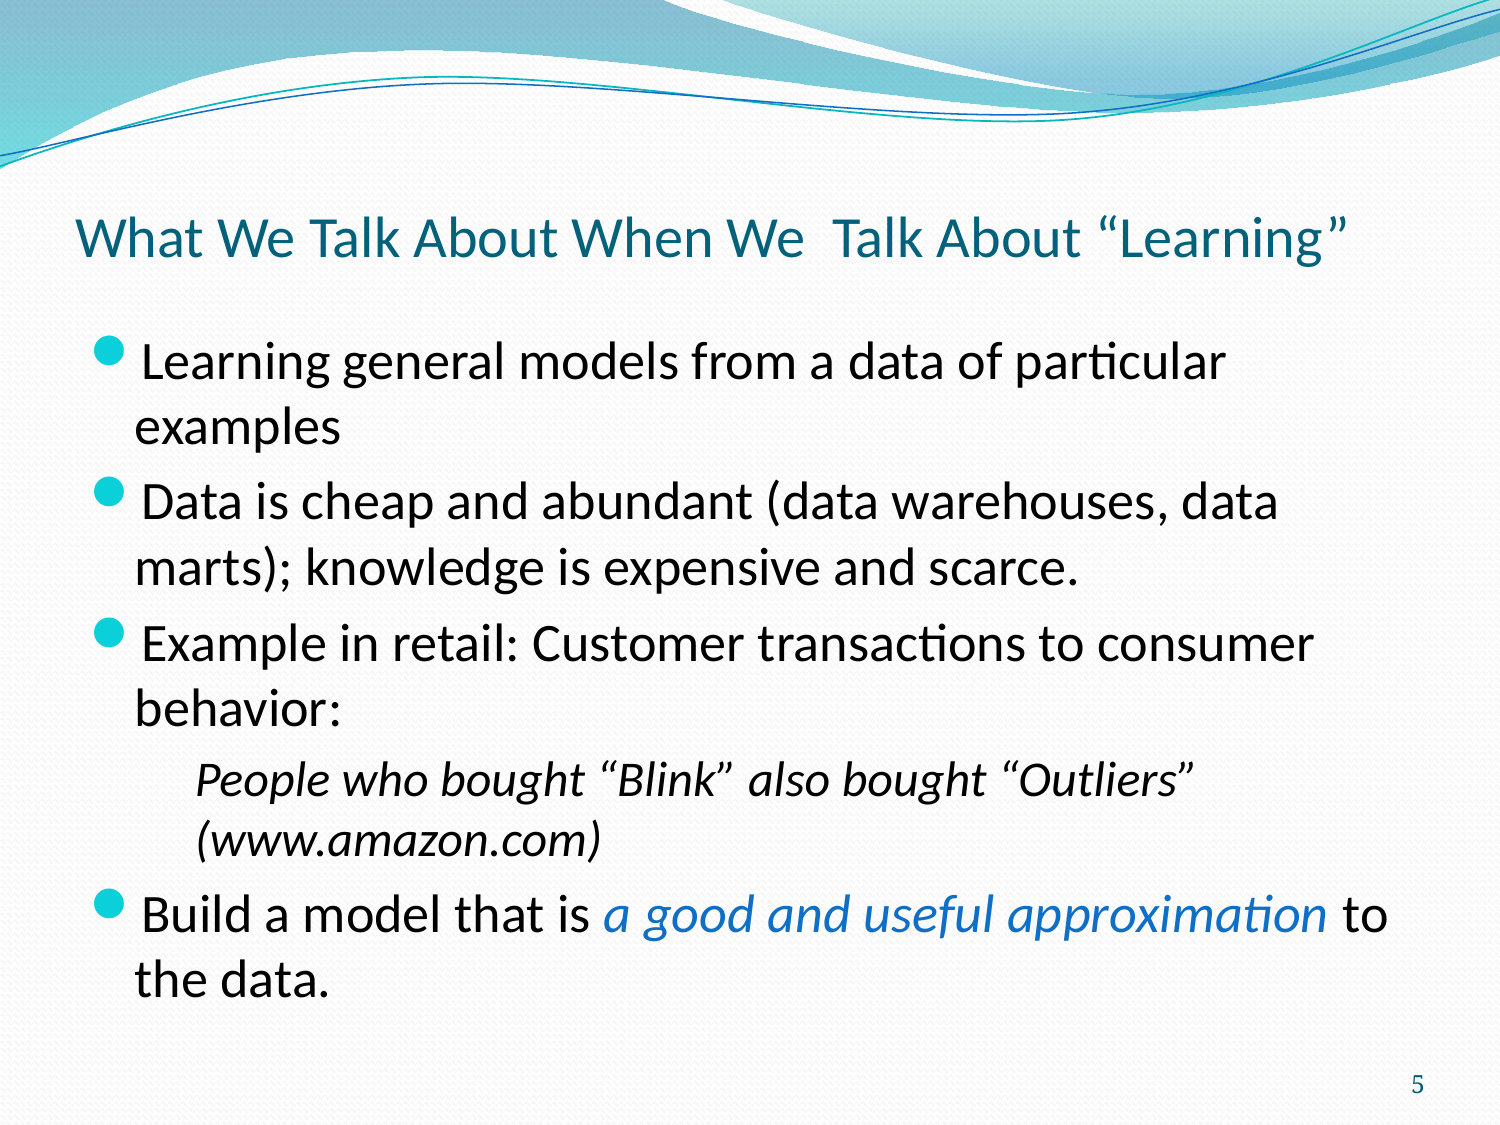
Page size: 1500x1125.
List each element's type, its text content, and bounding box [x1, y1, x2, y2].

slide_number 5 [1299, 1042, 1425, 1103]
list Learning general models from a data of particular examples Data is cheap and abundant (data warehouses, data marts); knowledge is expensive and scarce. Example in retail: Customer transactions to consumer behavior: People who bought “Blink” also bought “Outliers” (www.amazon.com) Build a model that is a good and useful approximation to the data. [75, 317, 1425, 1038]
title What We Talk About When We Talk About “Learning” [75, 175, 1425, 270]
